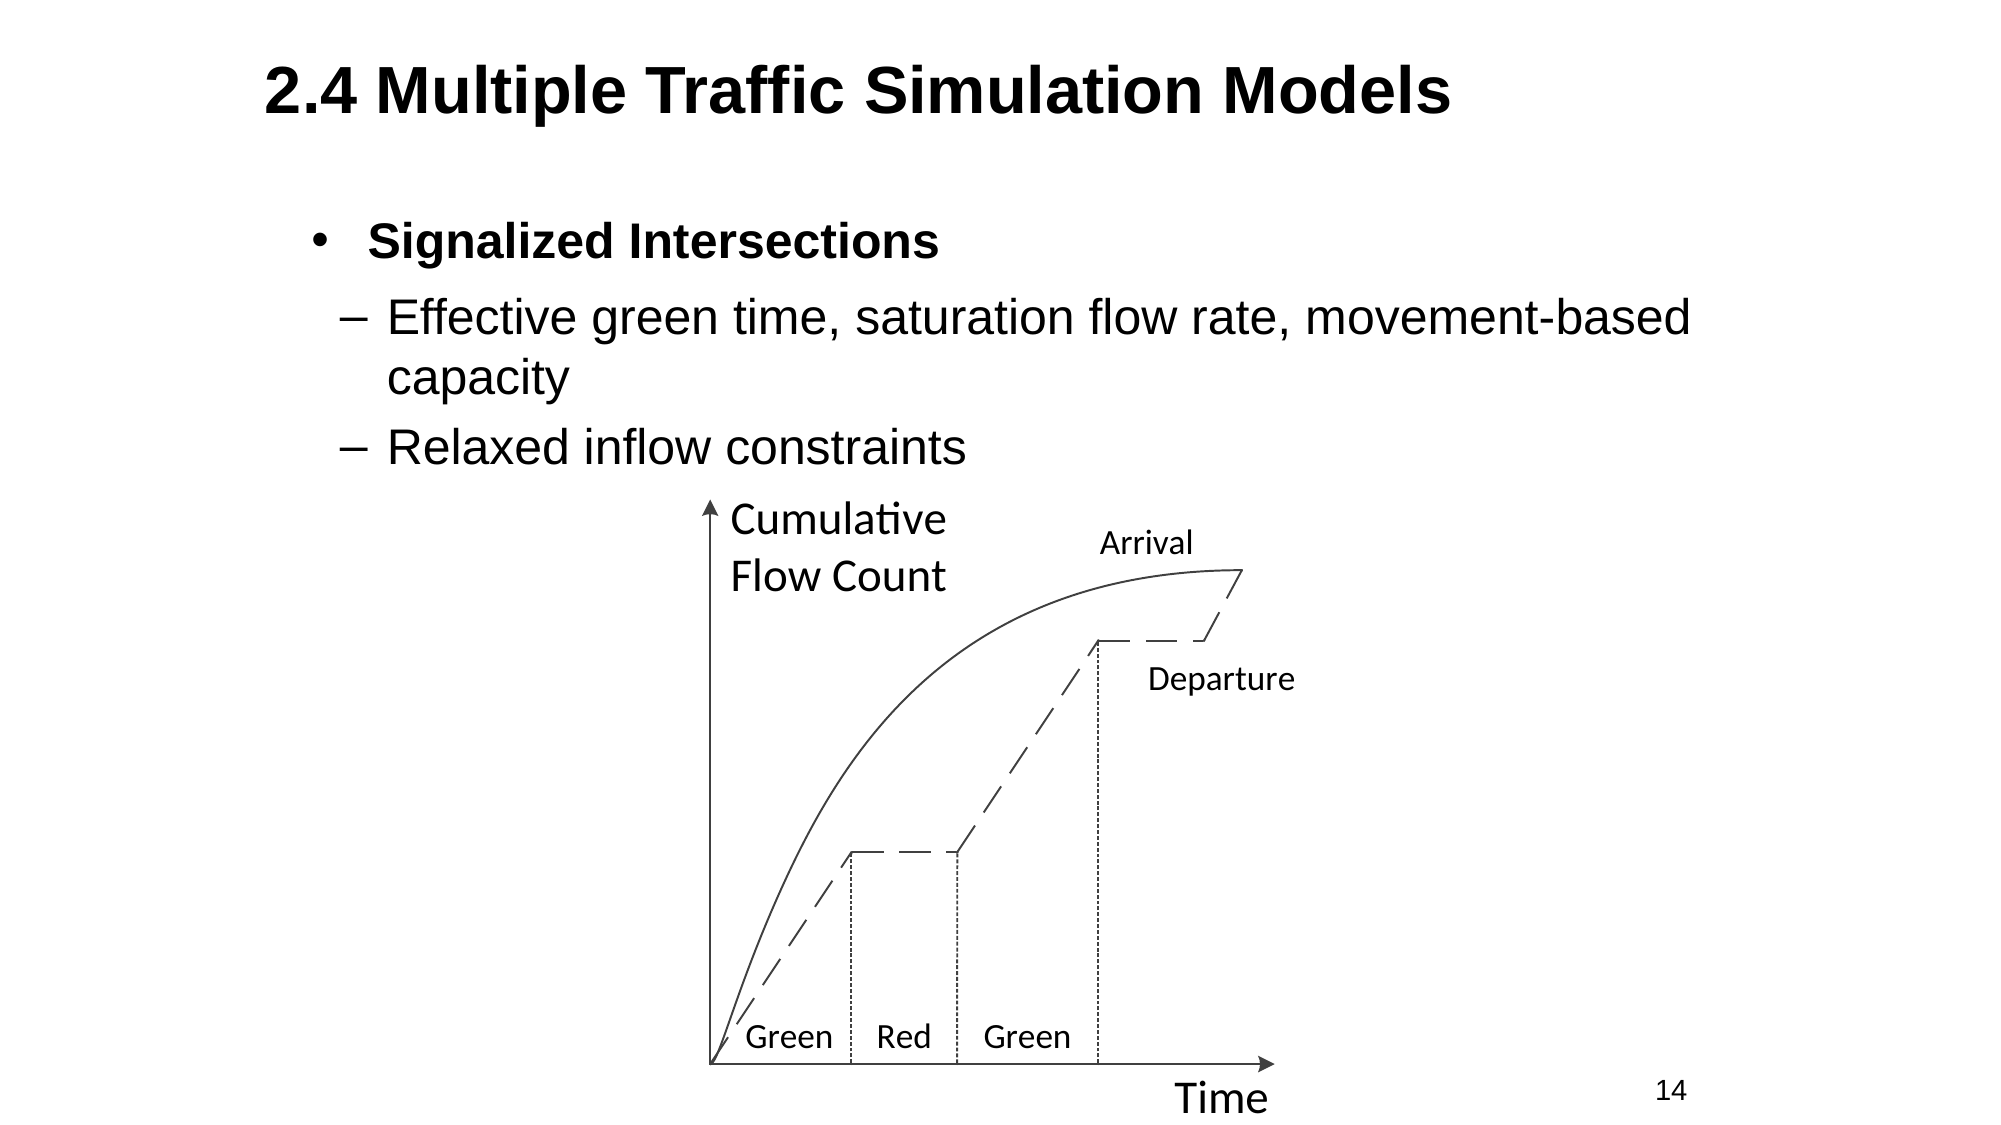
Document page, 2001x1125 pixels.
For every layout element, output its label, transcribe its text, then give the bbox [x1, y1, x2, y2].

text_box Signalized Intersections [296, 201, 956, 277]
text_box 14 [1640, 1063, 1732, 1124]
text_box 2.4 Multiple Traffic Simulation Models [249, 3, 1641, 171]
list Effective green time, saturation flow rate, movement-based capacity Relaxed inflow constraints [249, 277, 1732, 524]
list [699, 482, 1298, 1125]
